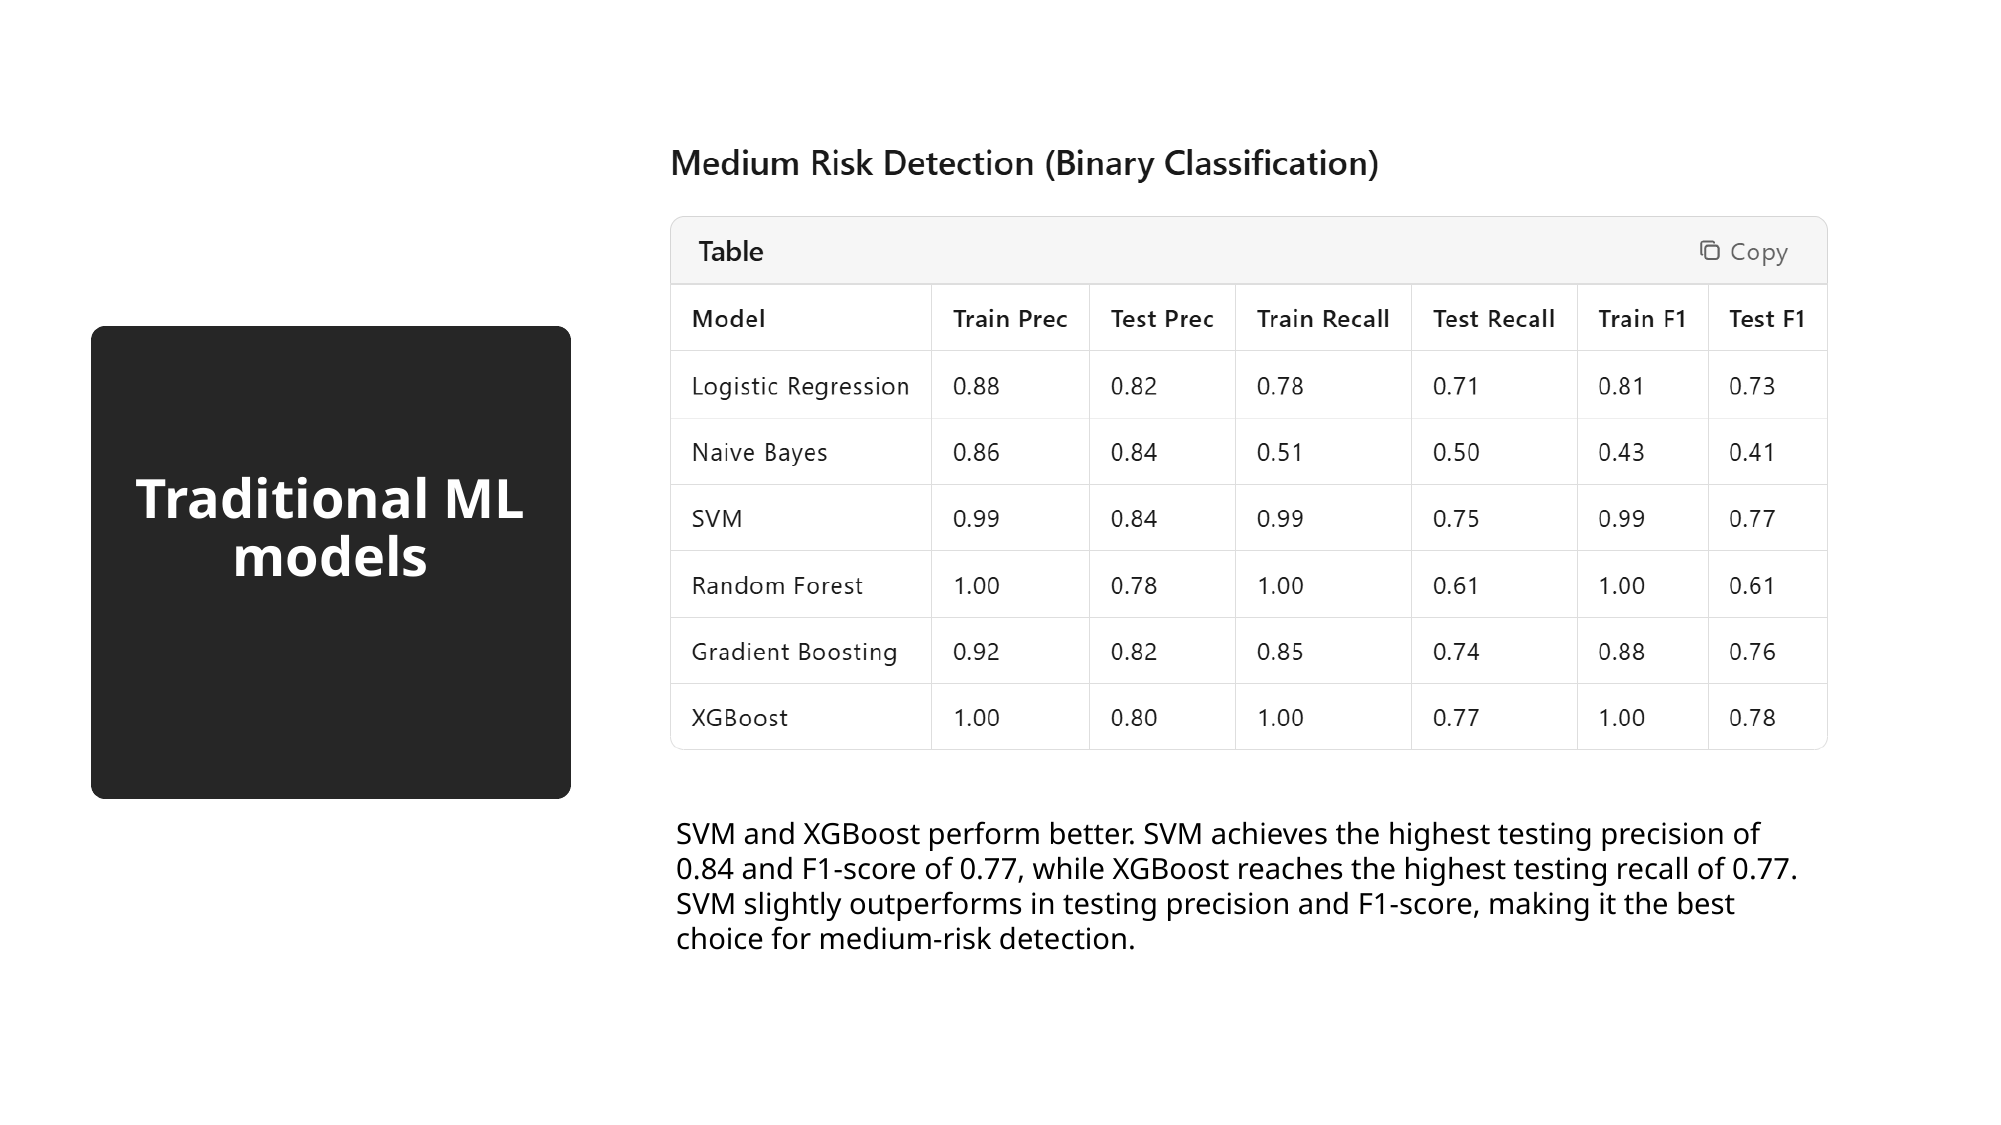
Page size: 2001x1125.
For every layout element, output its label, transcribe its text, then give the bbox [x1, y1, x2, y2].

text_box SVM and XGBoost perform better. SVM achieves the highest testing precision of 0.84 and F1-score of 0.77, while XGBoost reaches the highest testing recall of 0.77. SVM slightly outperforms in testing precision and F1-score, making it the best choice for medium-risk detection. [661, 808, 1833, 963]
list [660, 136, 1842, 771]
title Traditional ML models [105, 340, 557, 785]
